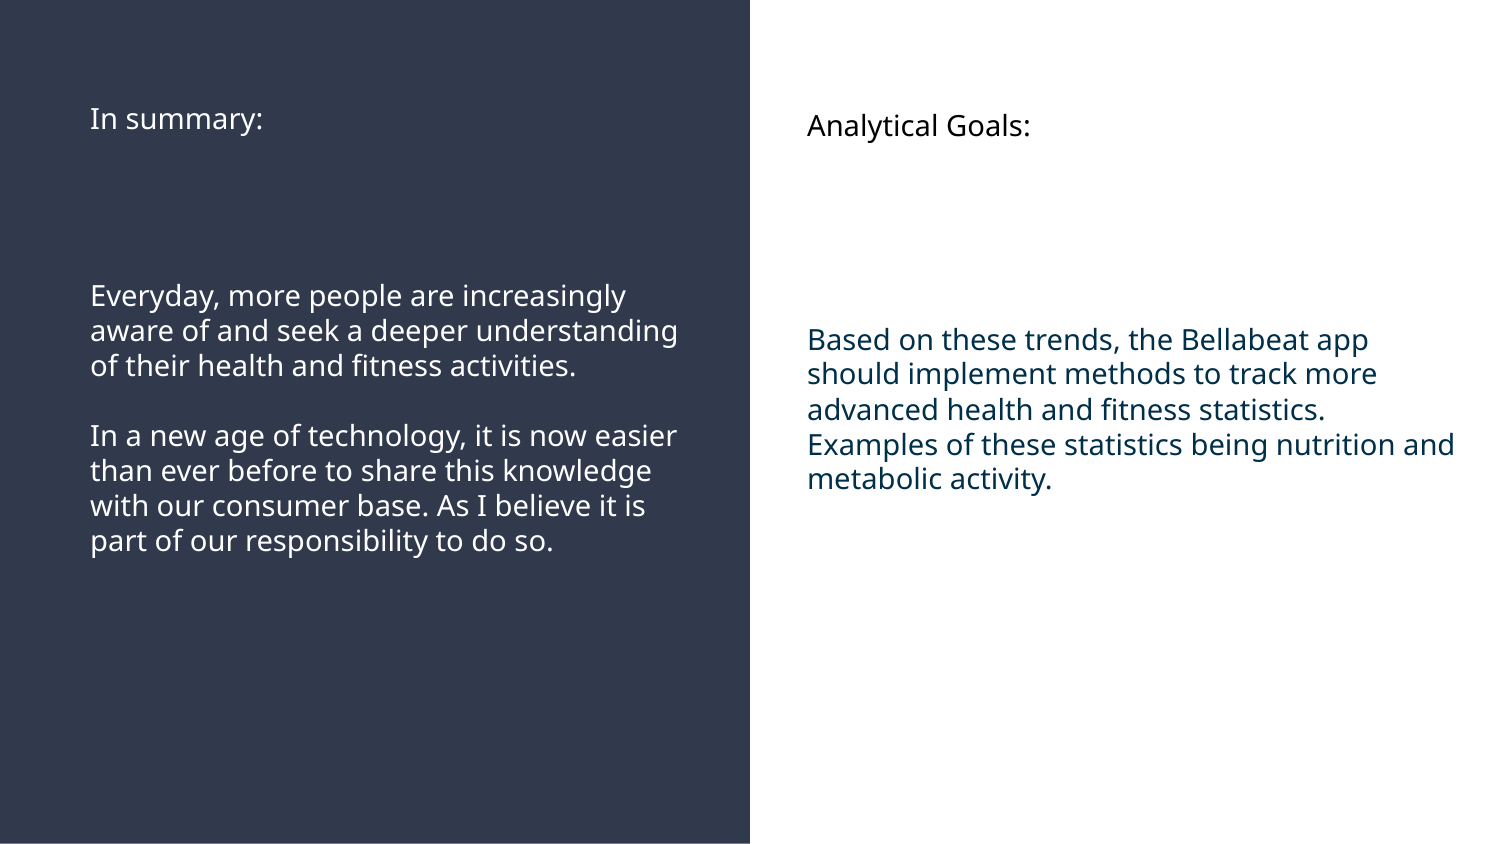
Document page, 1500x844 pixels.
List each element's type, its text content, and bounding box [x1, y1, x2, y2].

text_box Everyday, more people are increasingly aware of and seek a deeper understanding of their health and fitness activities. In a new age of technology, it is now easier than ever before to share this knowledge with our consumer base. As I believe it is part of our responsibility to do so. [75, 262, 717, 582]
text_box Analytical Goals: [792, 92, 1415, 152]
text_box Based on these trends, the Bellabeat app should implement methods to track more advanced health and fitness statistics. Examples of these statistics being nutrition and metabolic activity. [792, 305, 1472, 538]
text_box In summary: [75, 85, 564, 158]
